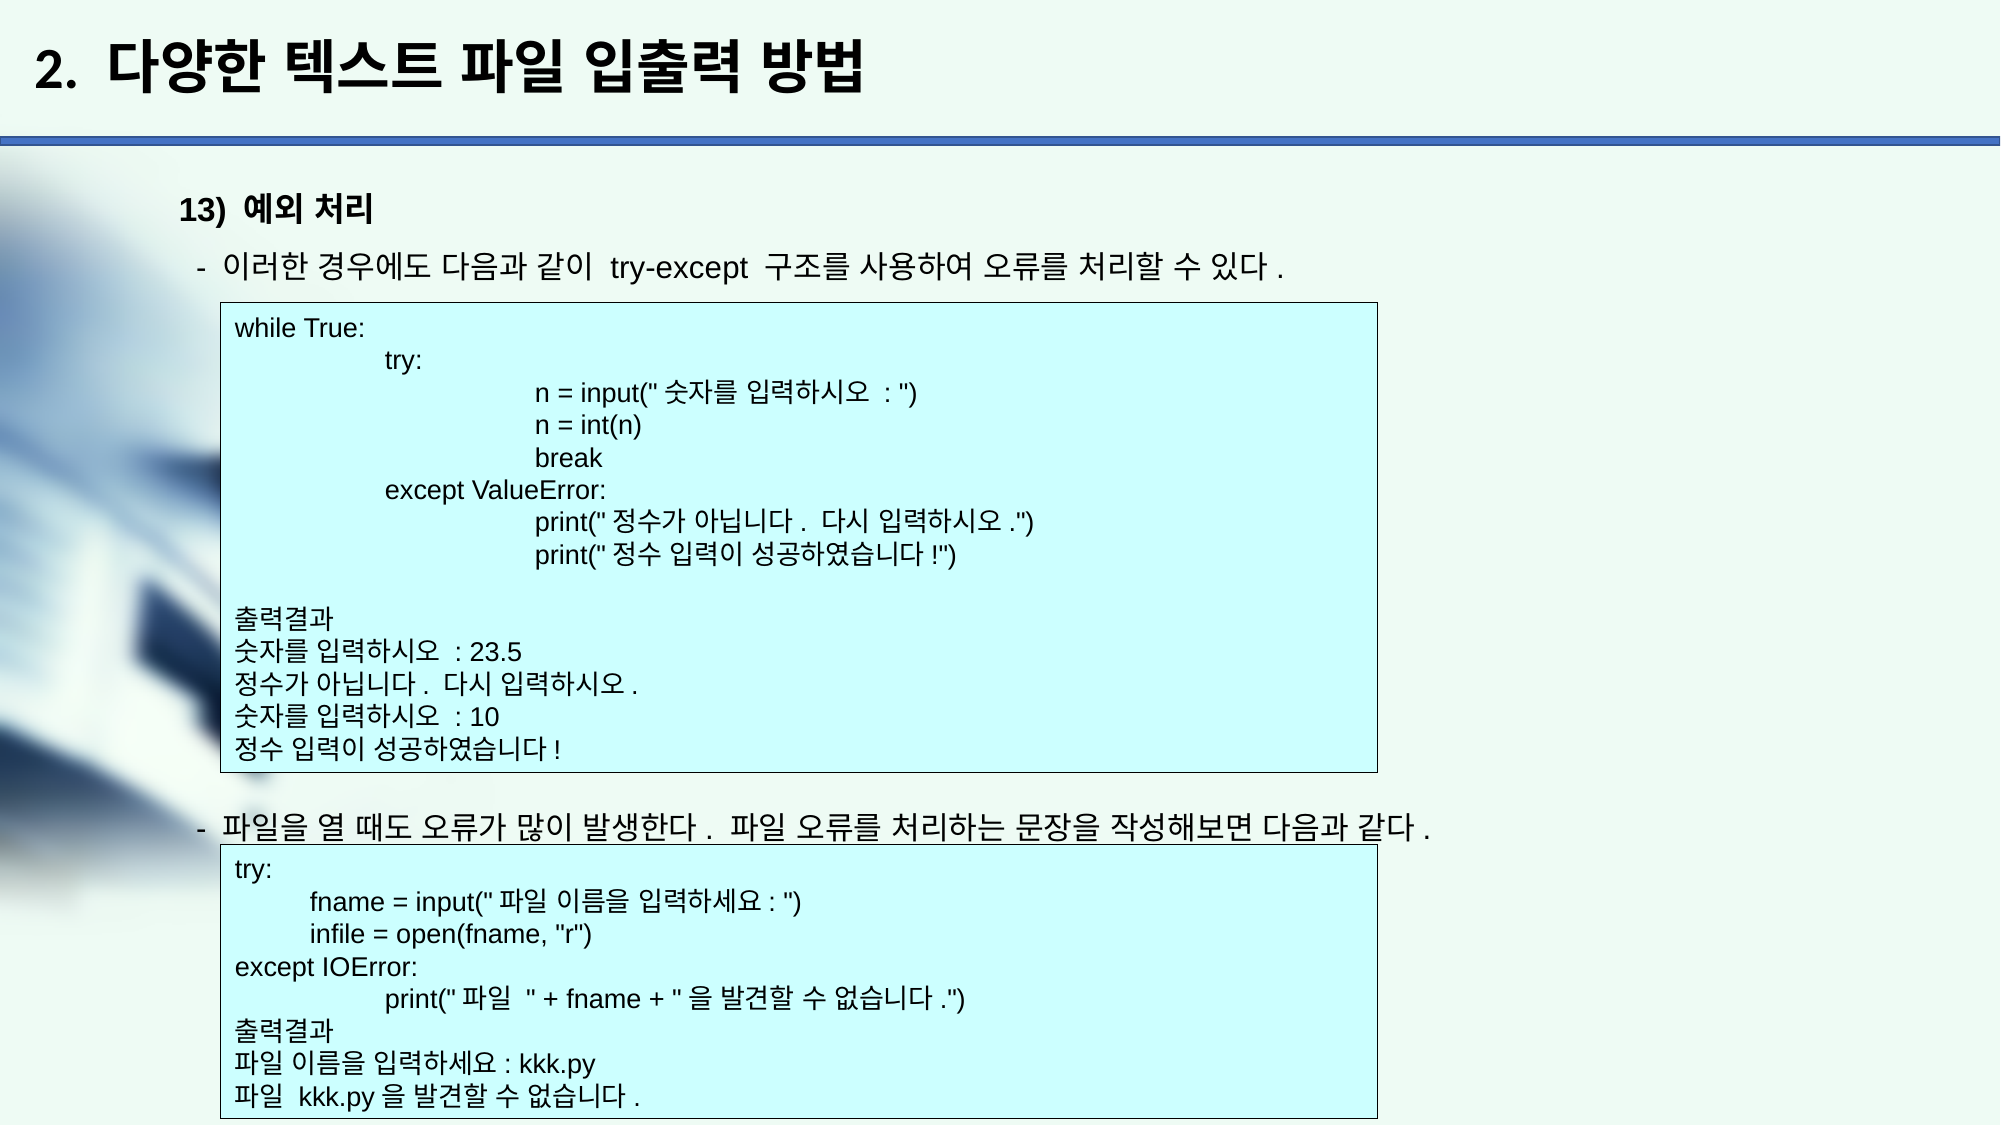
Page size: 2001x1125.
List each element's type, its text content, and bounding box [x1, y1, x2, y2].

picture [0, 0, 2000, 136]
text_box try: fname = input("파일 이름을 입력하세요: ") infile = open(fname, "r") except IOError: print("파일 " + fname + "을 발견할 수 없습니다.") 출력결과 파일 이름을 입력하세요: kkk.py 파일 kkk.py을 발견할 수 없습니다. [220, 844, 1378, 1119]
picture [0, 146, 2000, 1125]
text_box 13) 예외 처리 - 이러한 경우에도 다음과 같이 try-except 구조를 사용하여 오류를 처리할 수 있다. - 파일을 열 때도 오류가 많이 발생한다. 파일 오류를 처리하는 문장을 작성해보면 다음과 같다. [163, 160, 1922, 966]
title 2. 다양한 텍스트 파일 입출력 방법 [19, 14, 1745, 126]
text_box while True: try: n = input("숫자를 입력하시오 : ") n = int(n) break except ValueError: print("정수가 아닙니다. 다시 입력하시오.") print("정수 입력이 성공하였습니다!") 출력결과 숫자를 입력하시오 : 23.5 정수가 아닙니다. 다시 입력하시오. 숫자를 입력하시오 : 10 정수 입력이 성공하였습니다! [220, 302, 1378, 773]
